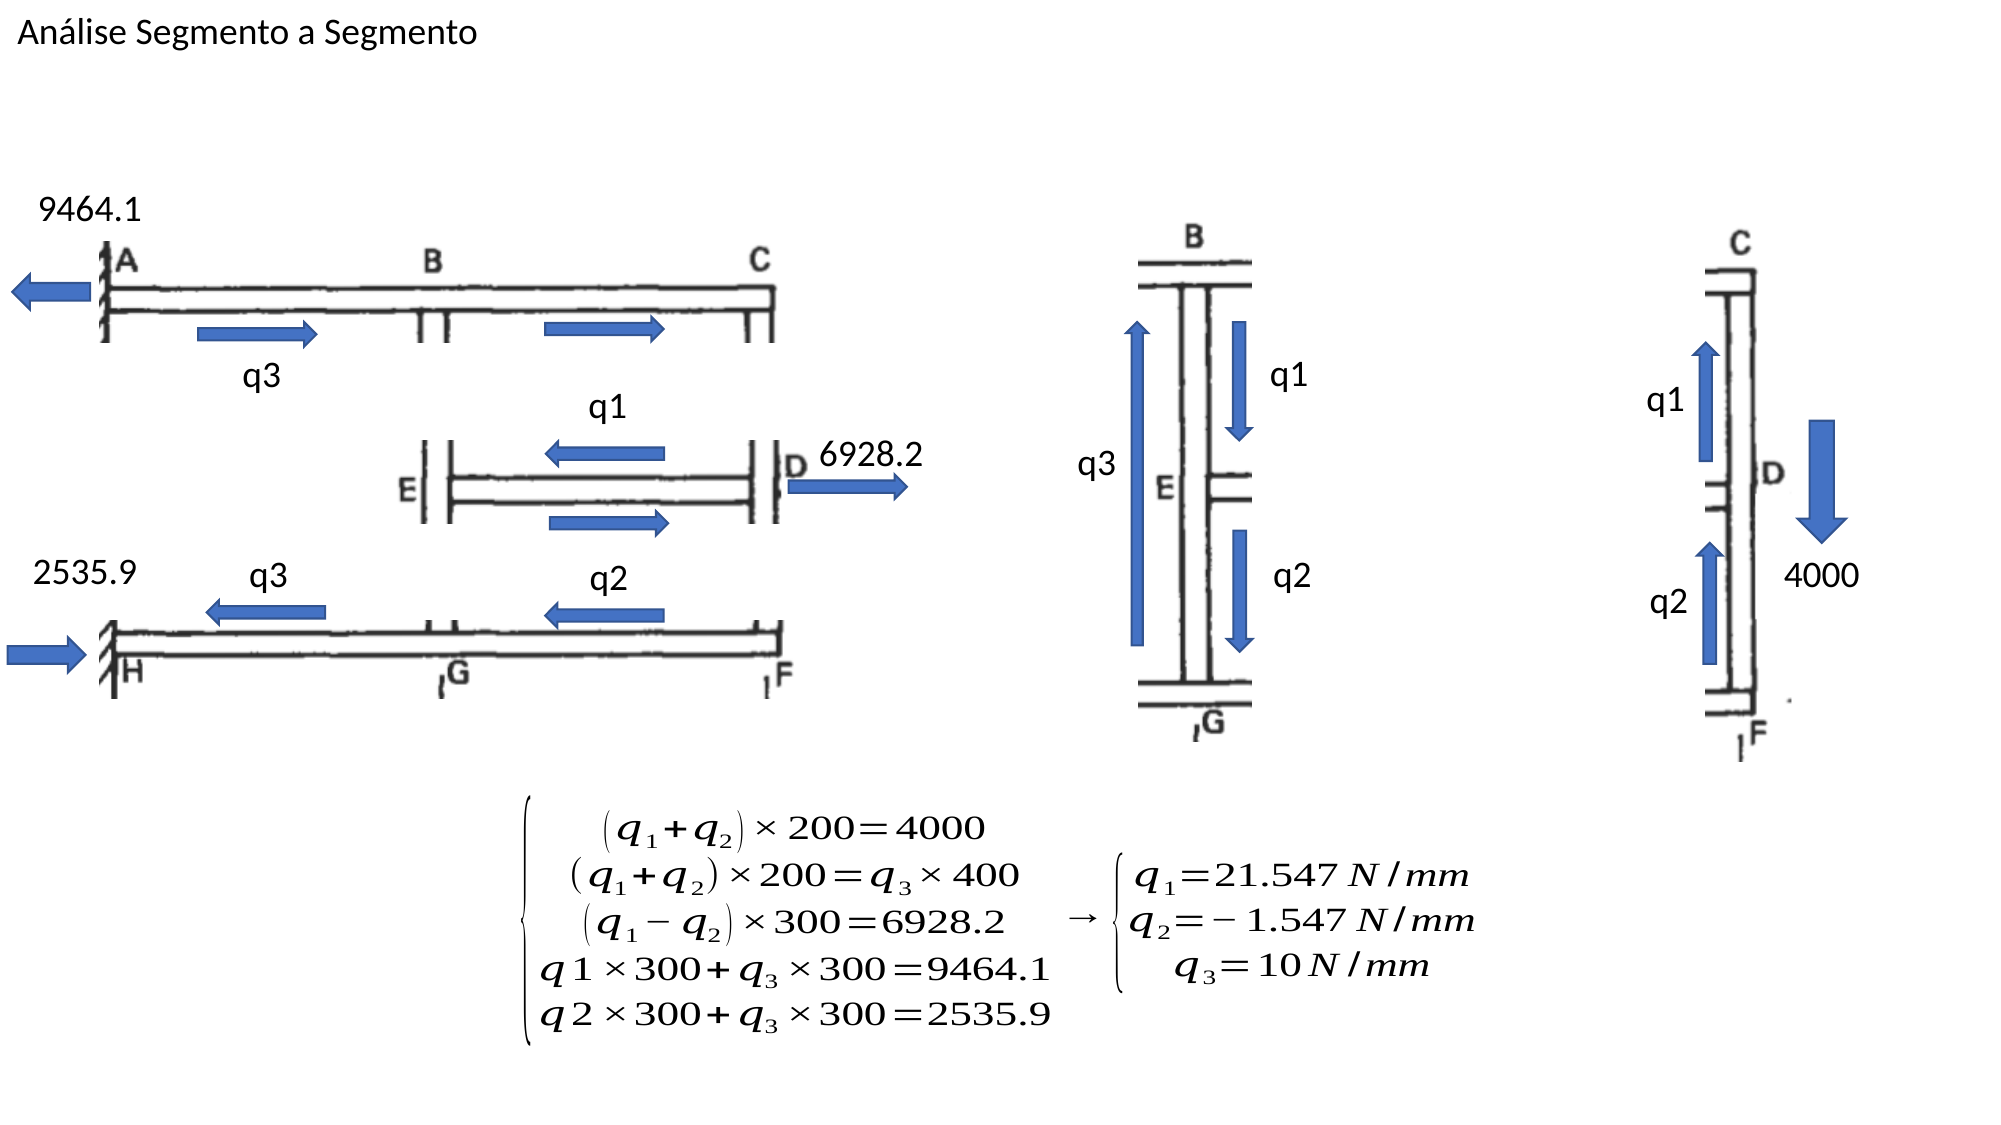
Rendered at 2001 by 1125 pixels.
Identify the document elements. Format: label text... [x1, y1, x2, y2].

text_box [548, 524, 669, 539]
text_box [205, 597, 327, 620]
text_box q2 [574, 545, 644, 606]
text_box q3 [234, 542, 303, 603]
text_box 4000 [1798, 542, 1875, 603]
text_box [1798, 419, 1849, 542]
text_box [543, 600, 665, 620]
text_box q3 [1062, 430, 1131, 491]
text_box q3 [227, 343, 297, 403]
text_box q1 [1631, 366, 1700, 427]
text_box q2 [1258, 542, 1327, 603]
picture [390, 440, 819, 524]
picture [1705, 223, 1798, 762]
text_box [6, 634, 87, 676]
text_box q2 [1634, 568, 1704, 628]
text_box 2535.9 [17, 539, 153, 600]
picture [99, 620, 808, 700]
text_box 9464.1 [22, 176, 157, 237]
text_box Análise Segmento a Segmento [2, 0, 494, 60]
text_box q1 [1254, 341, 1324, 401]
text_box 6928.2 [804, 421, 939, 481]
text_box [1694, 546, 1705, 665]
text_box [819, 481, 909, 502]
text_box [1123, 320, 1138, 647]
picture [1138, 221, 1252, 743]
text_box [1691, 341, 1705, 463]
text_box [303, 343, 310, 350]
text_box q1 [573, 373, 643, 434]
picture [99, 241, 864, 343]
text_box [10, 271, 92, 313]
